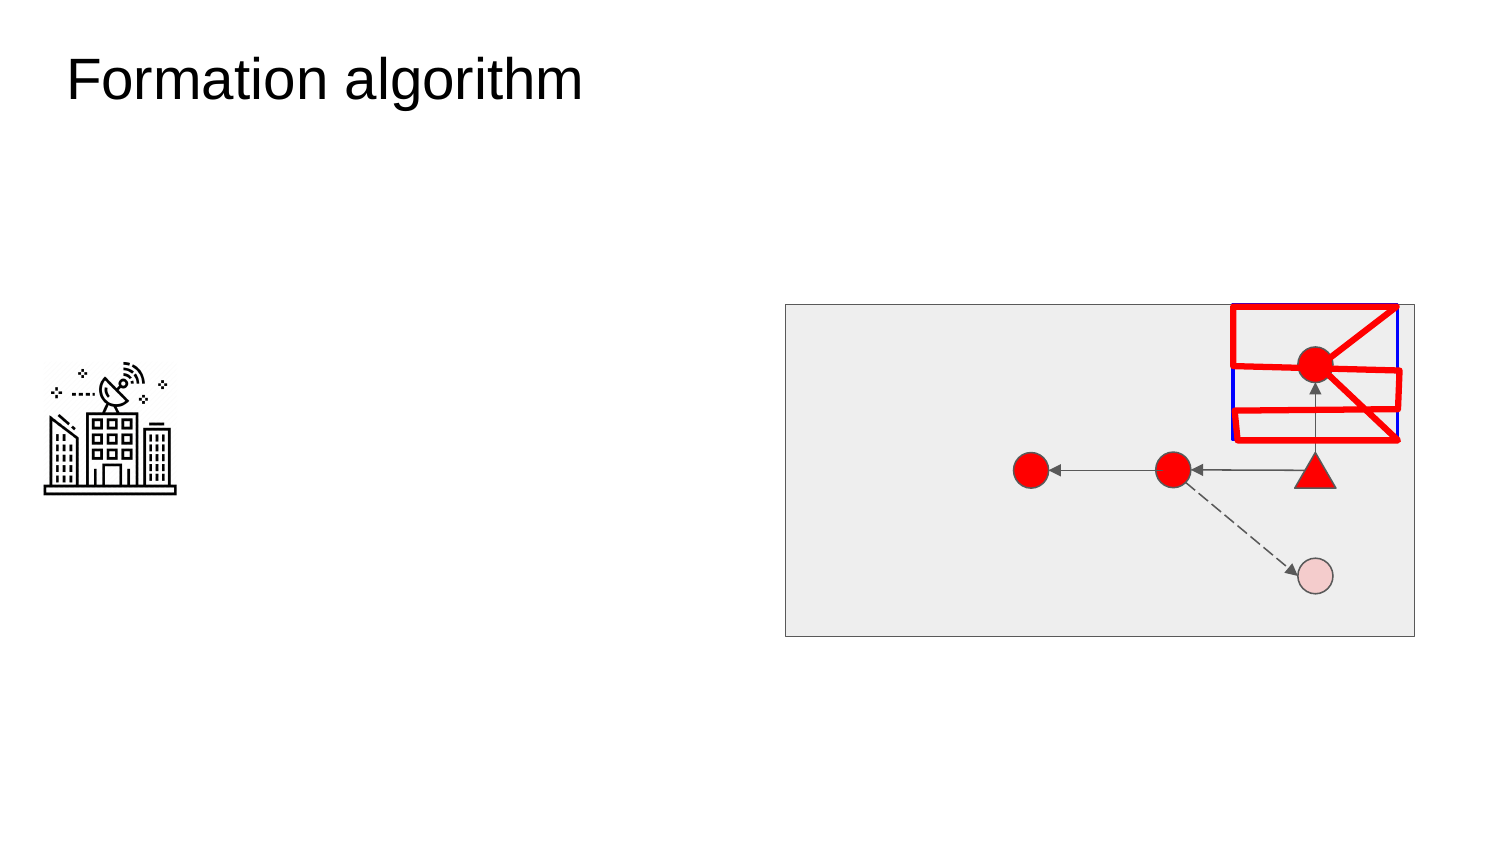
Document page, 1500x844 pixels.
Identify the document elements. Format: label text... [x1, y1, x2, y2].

title Formation algorithm [51, 25, 1449, 120]
text_box [1299, 558, 1333, 594]
picture [42, 360, 178, 497]
text_box [1232, 304, 1398, 440]
text_box [785, 304, 1415, 637]
text_box [1298, 456, 1336, 489]
text_box [1233, 306, 1400, 441]
text_box [1155, 452, 1191, 488]
text_box [1013, 452, 1049, 489]
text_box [1185, 482, 1299, 577]
